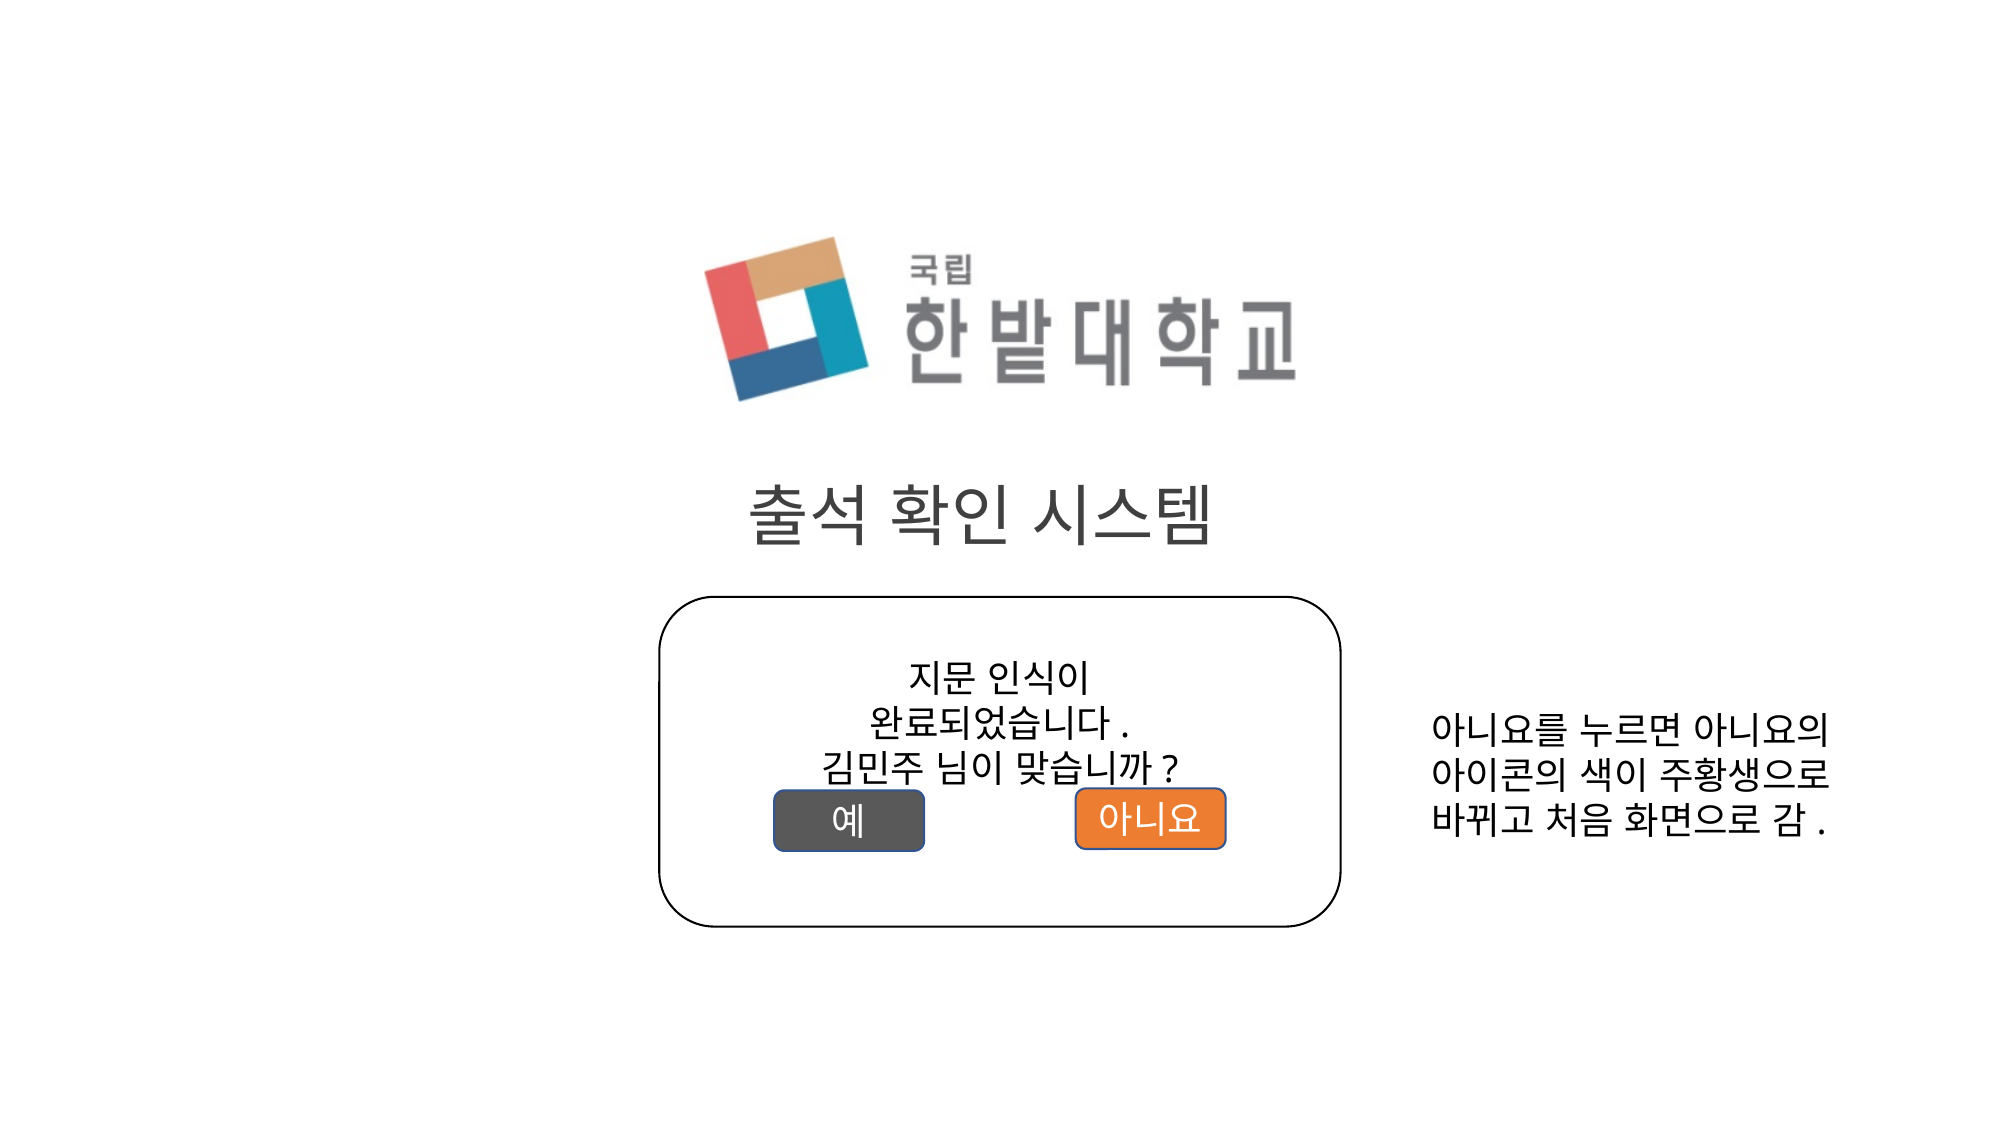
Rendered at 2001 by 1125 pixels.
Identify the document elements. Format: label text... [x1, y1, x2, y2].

text_box 아니요 [1074, 788, 1227, 851]
text_box 지문 인식이 완료되었습니다. 김민주 님이 맞습니까? [779, 648, 1221, 798]
text_box 아니요를 누르면 아니요의 아이콘의 색이 주황생으로 바뀌고 처음 화면으로 감. [1416, 699, 1925, 850]
picture [951, 673, 1049, 802]
text_box 예 [773, 790, 926, 852]
picture [704, 236, 1296, 402]
text_box [658, 595, 1342, 928]
text_box 출석 확인 시스템 [733, 466, 1267, 562]
